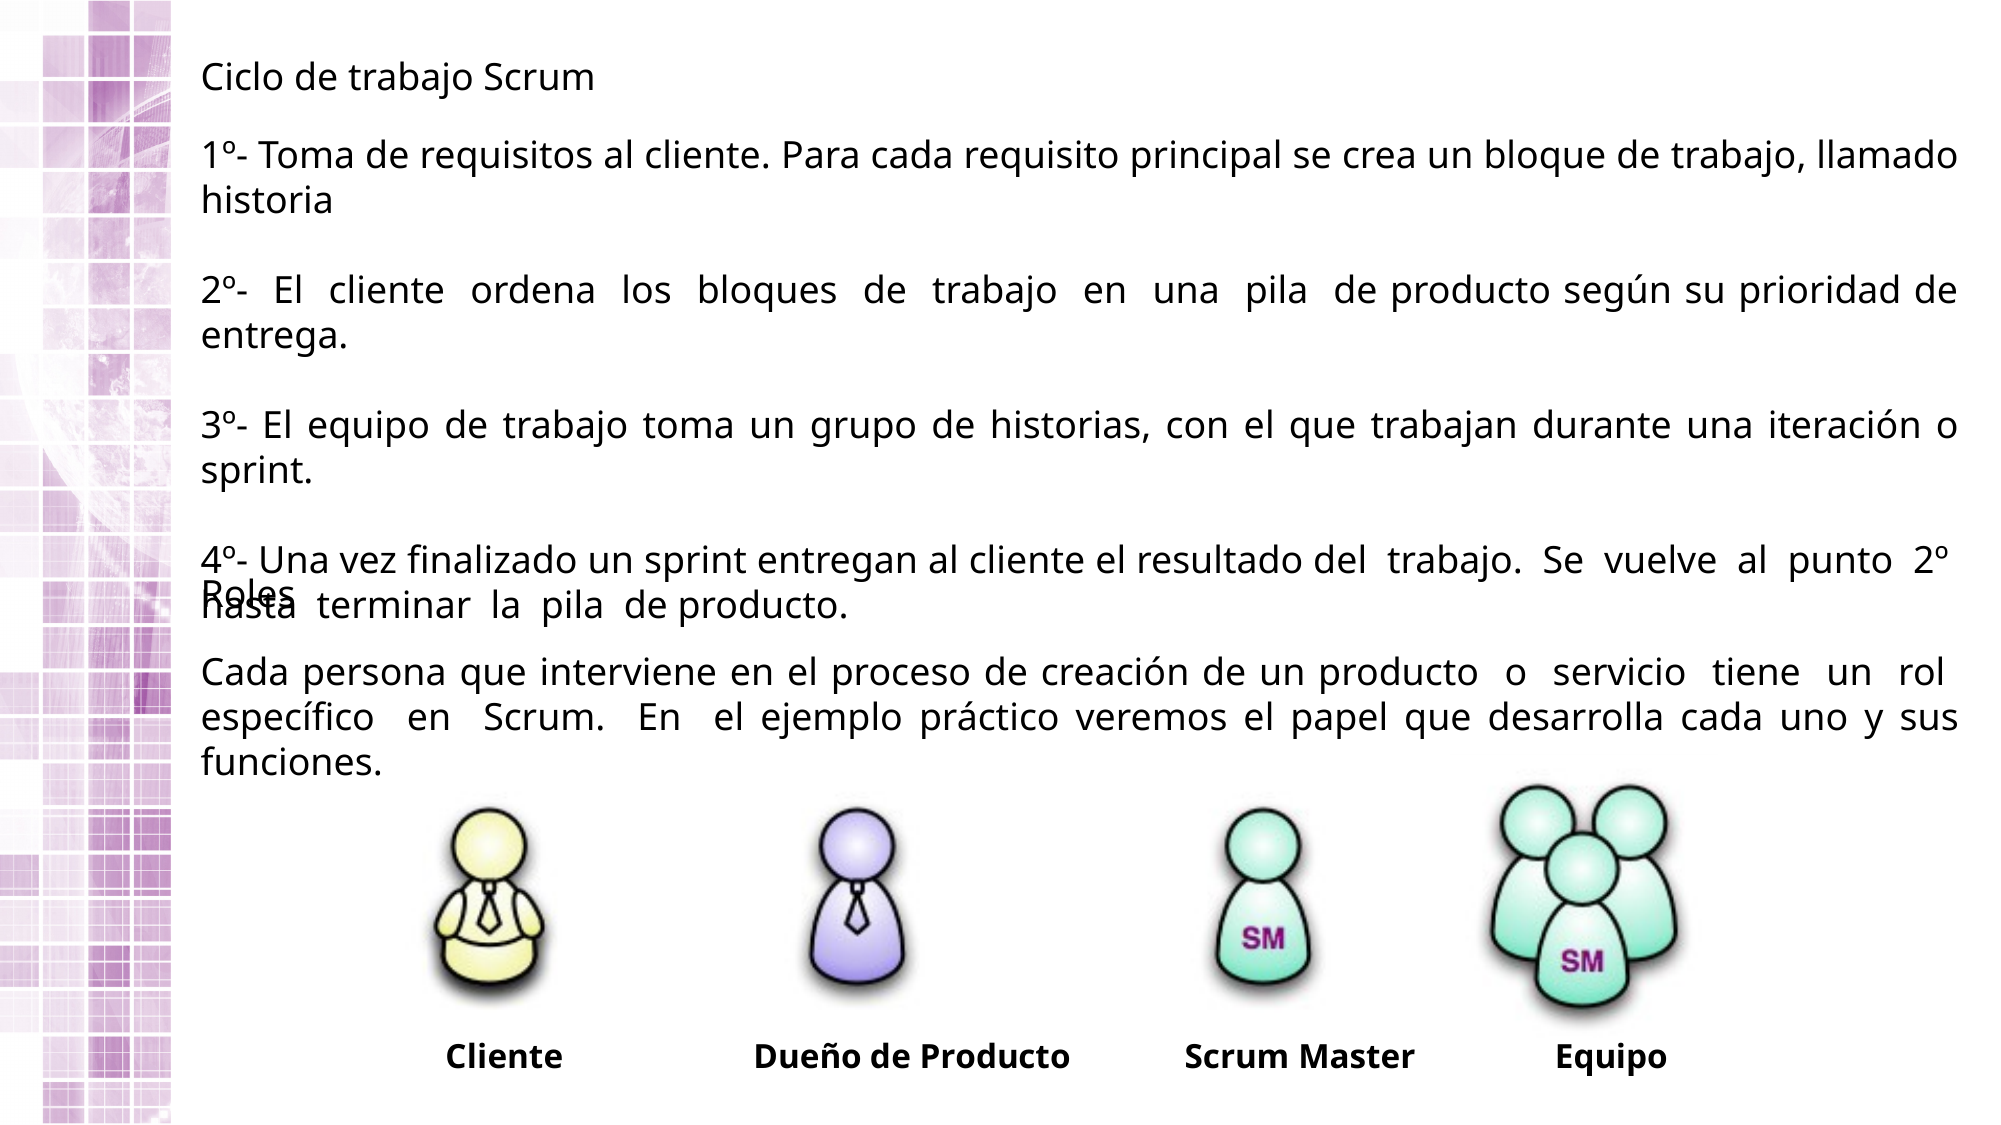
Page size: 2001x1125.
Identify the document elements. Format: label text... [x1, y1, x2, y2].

text_box Roles [185, 562, 1792, 623]
text_box Ciclo de trabajo Scrum [185, 45, 1792, 106]
text_box Scrum Master [1182, 1035, 1463, 1076]
text_box Dueño de Producto [751, 1035, 1141, 1076]
text_box [769, 776, 945, 1035]
text_box 1º- Toma de requisitos al cliente. Para cada requisito principal se crea un bloque de trabajo, llamado historia 2º- El cliente ordena los bloques de trabajo en una pila de producto según su prioridad de entrega. 3º- El equipo de trabajo toma un grupo de historias, con el que trabajan durante una iteración o sprint. 4º- Una vez finalizado un sprint entregan al cliente el resultado del trabajo. Se vuelve al punto 2º hasta terminar la pila de producto. [185, 123, 1976, 634]
text_box [390, 776, 589, 1035]
picture [0, 2, 171, 1124]
text_box [1450, 753, 1718, 1058]
text_box Cliente [443, 1035, 587, 1076]
text_box Equipo [1552, 1035, 1699, 1076]
text_box Cada persona que interviene en el proceso de creación de un producto o servicio tiene un rol específico en Scrum. En el ejemplo práctico veremos el papel que desarrolla cada uno y sus funciones. [185, 640, 1976, 790]
text_box [1175, 776, 1351, 1035]
